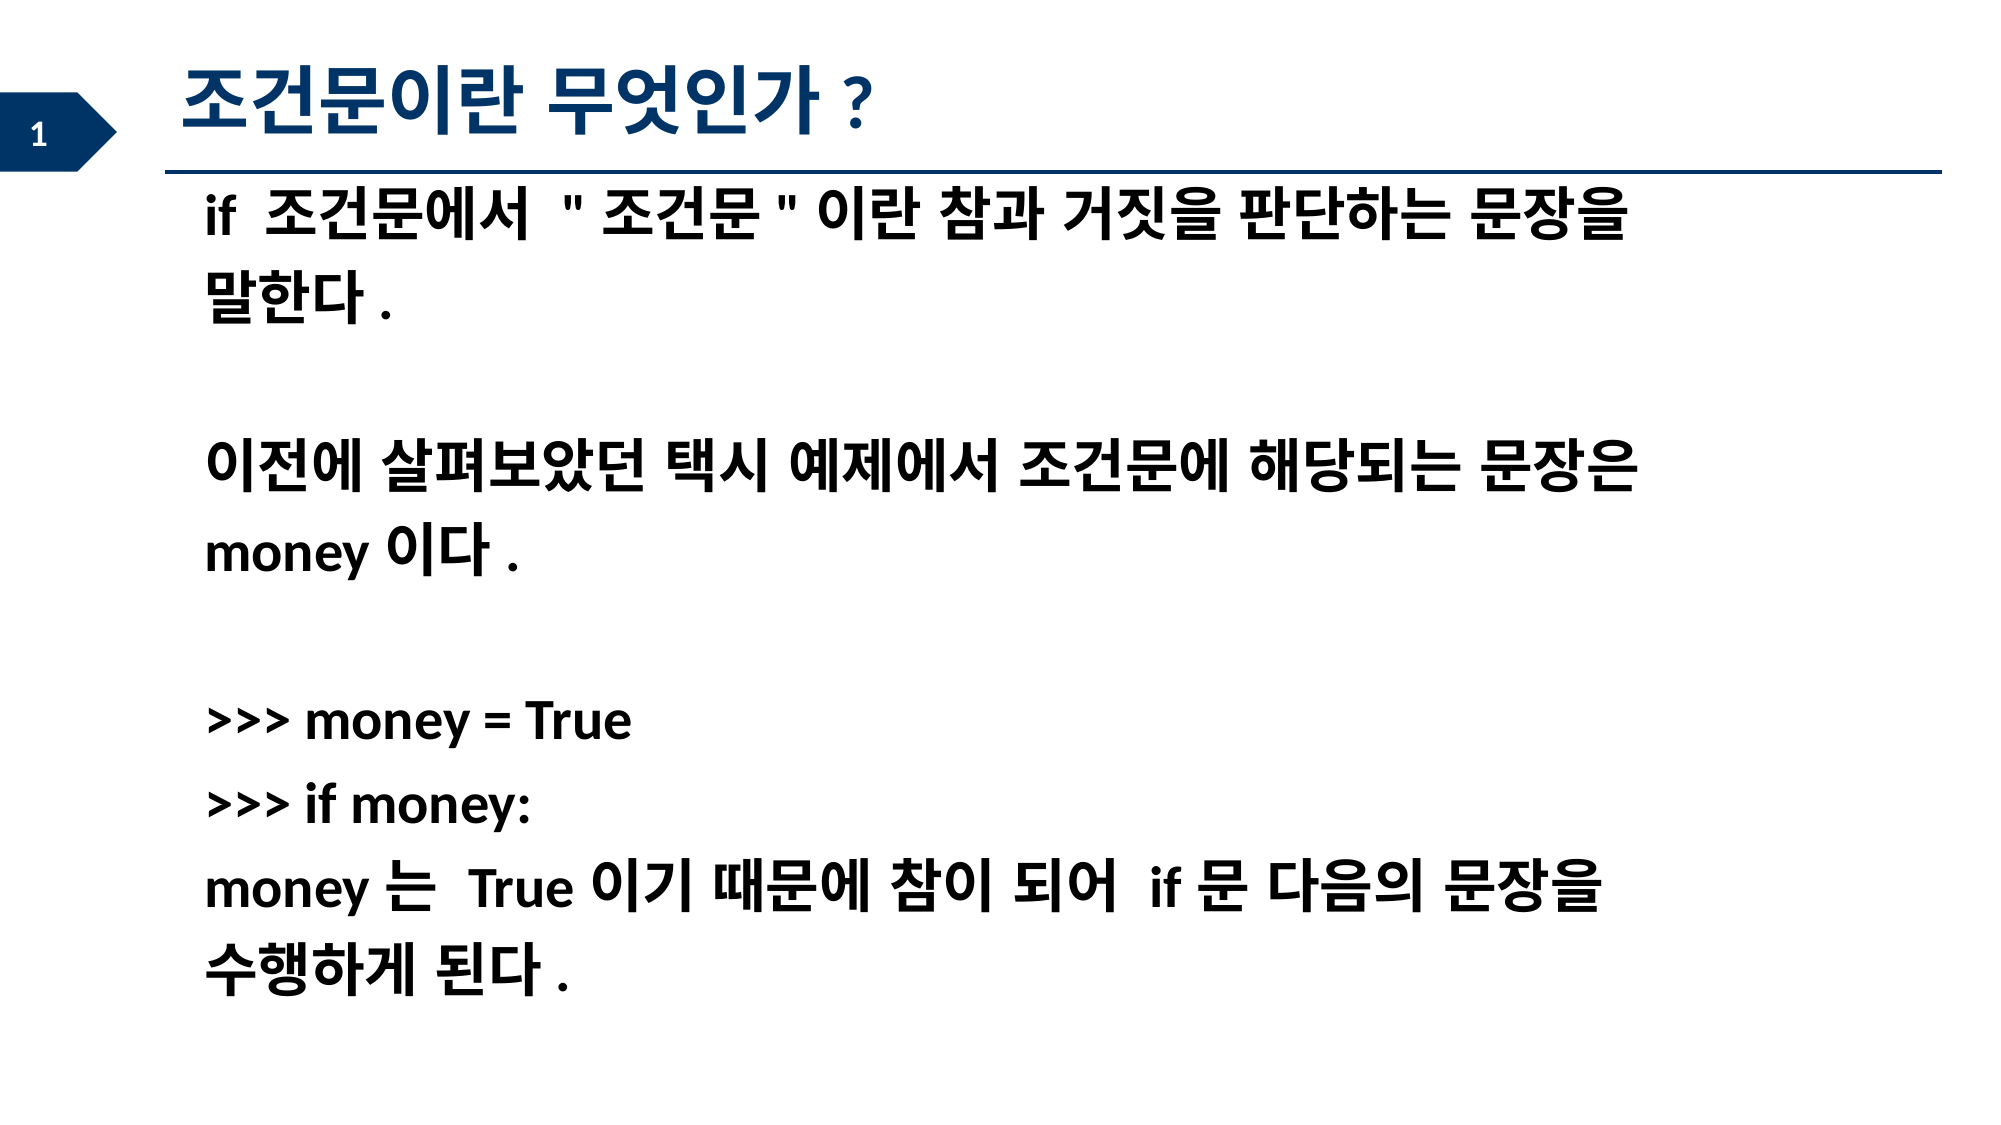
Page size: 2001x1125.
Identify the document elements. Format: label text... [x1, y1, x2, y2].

text_box if 조건문에서 "조건문"이란 참과 거짓을 판단하는 문장을 말한다. 이전에 살펴보았던 택시 예제에서 조건문에 해당되는 문장은 money이다. >>> money = True >>> if money: money는 True이기 때문에 참이 되어 if문 다음의 문장을 수행하게 된다. [188, 229, 1811, 938]
list 조건문이란 무엇인가? [165, 36, 1941, 172]
